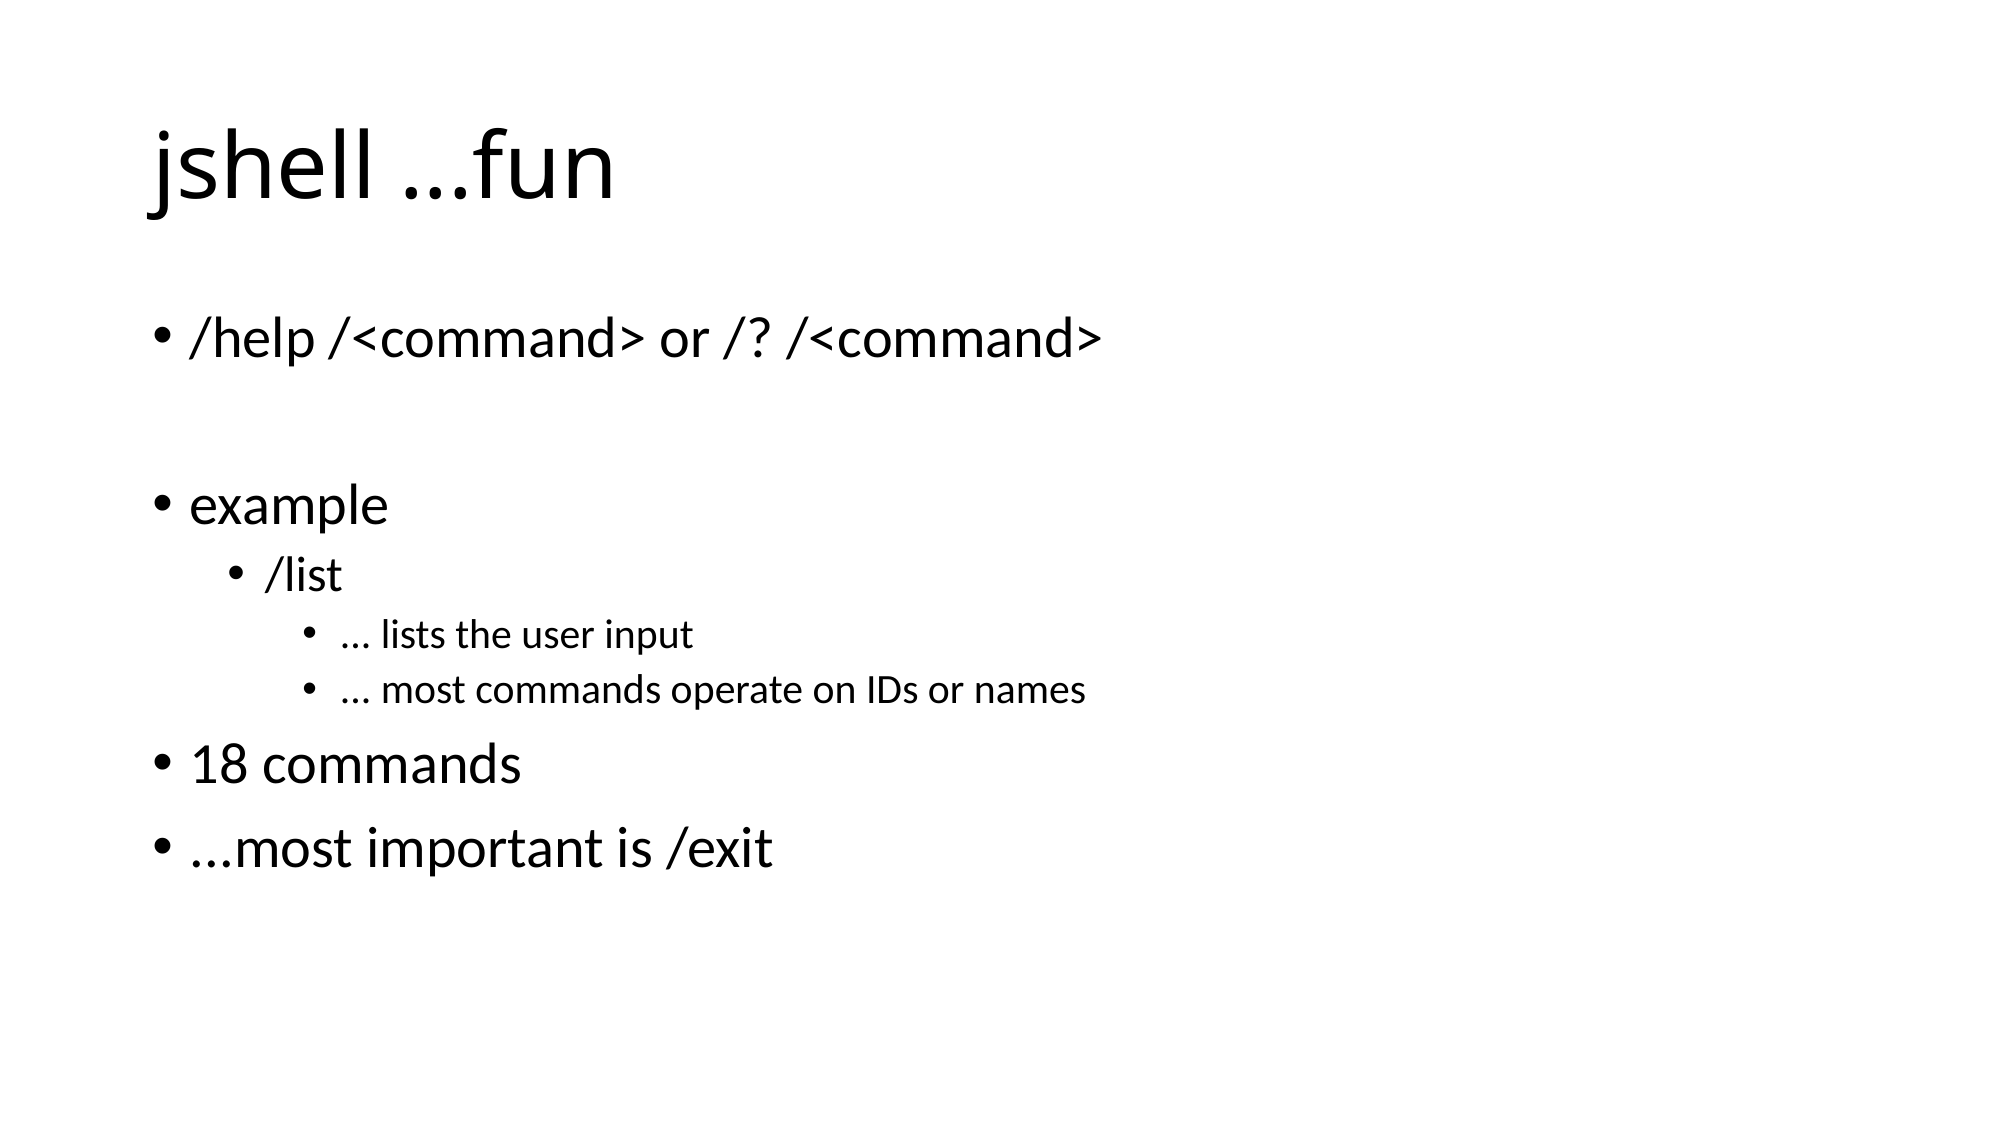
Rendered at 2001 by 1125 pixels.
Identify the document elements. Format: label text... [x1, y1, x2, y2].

title jshell ...fun [137, 59, 1863, 278]
list /help /<command> or /? /<command> example /list ... lists the user input ... most commands operate on IDs or names 18 commands ...most important is /exit [137, 299, 1863, 1014]
